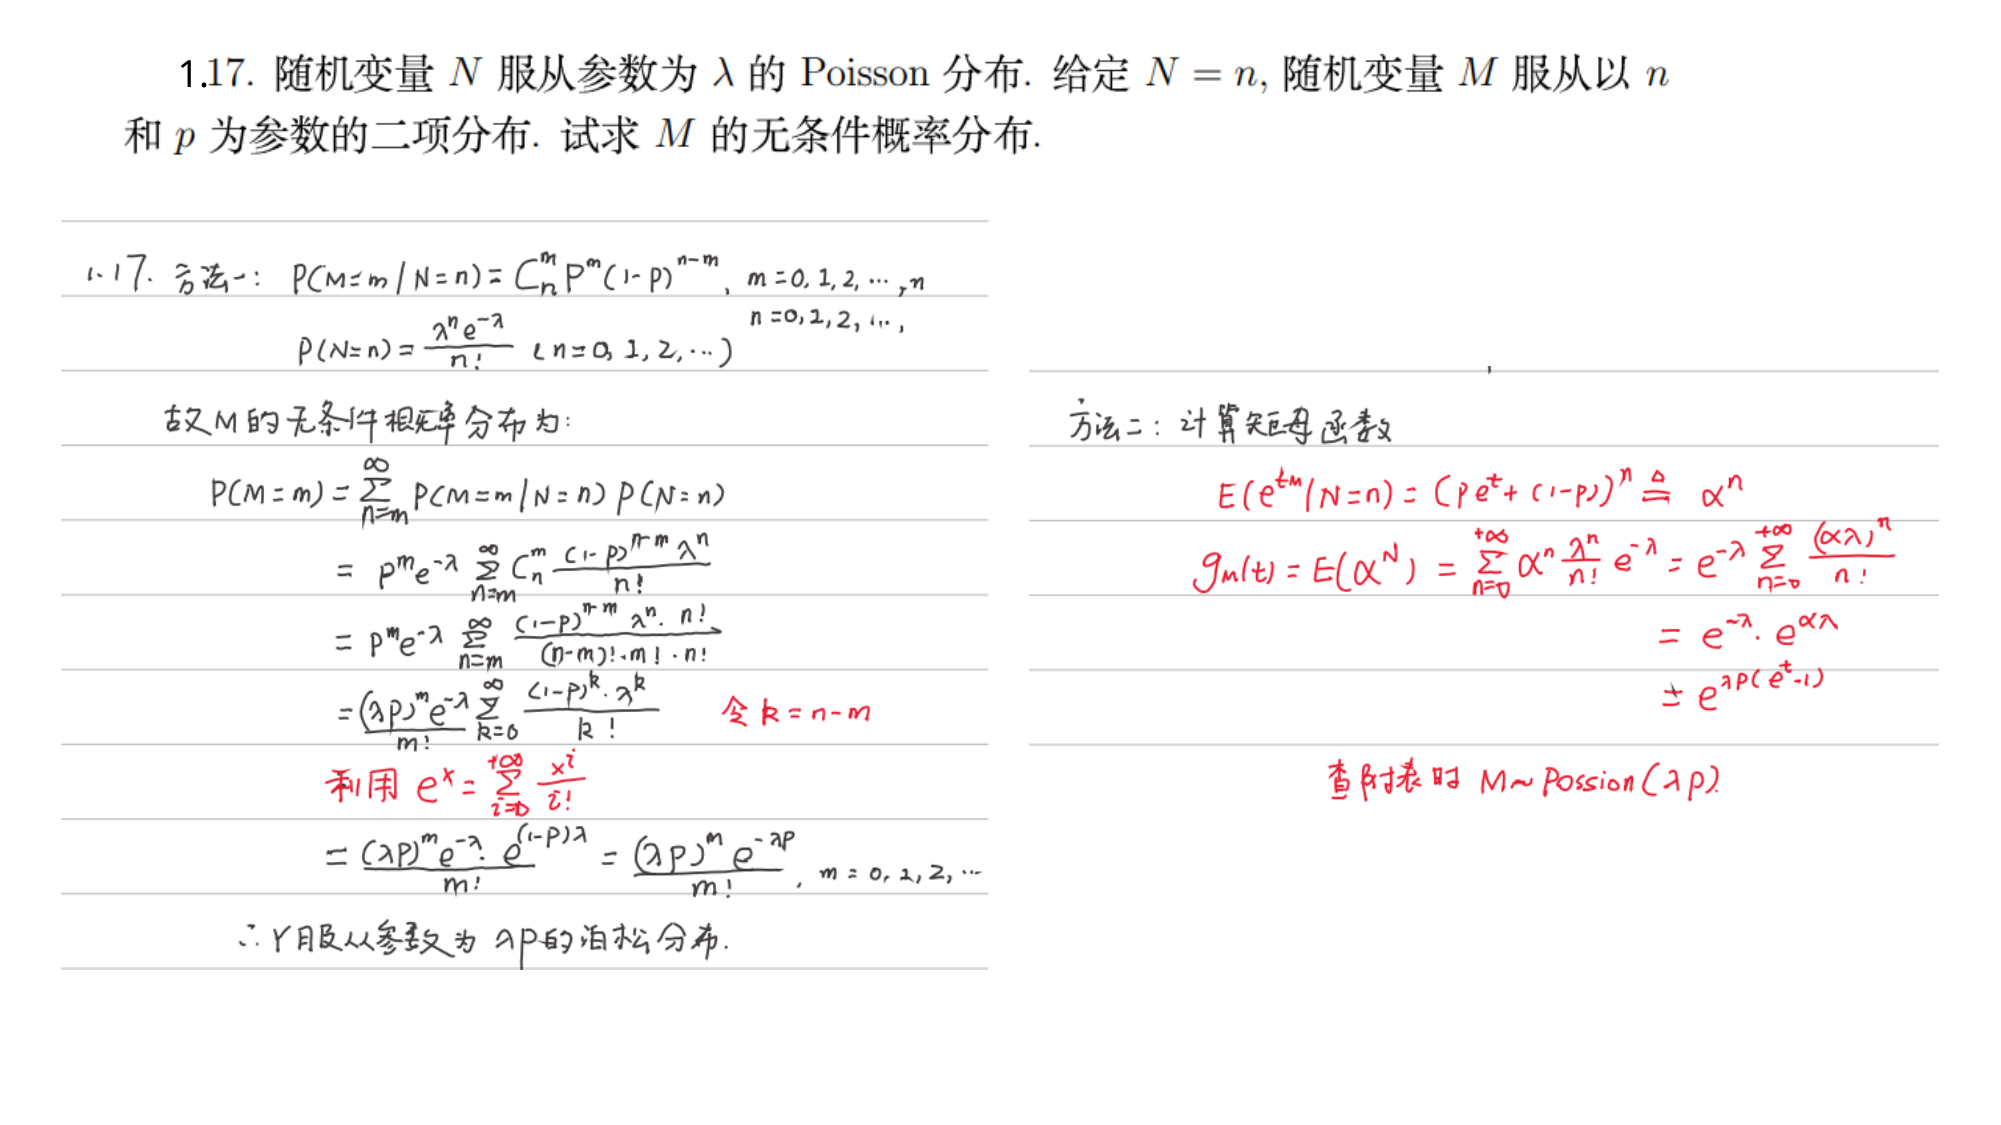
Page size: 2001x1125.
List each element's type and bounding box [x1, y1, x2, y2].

picture [1022, 366, 1939, 818]
picture [54, 220, 1015, 970]
picture [109, 26, 1708, 169]
